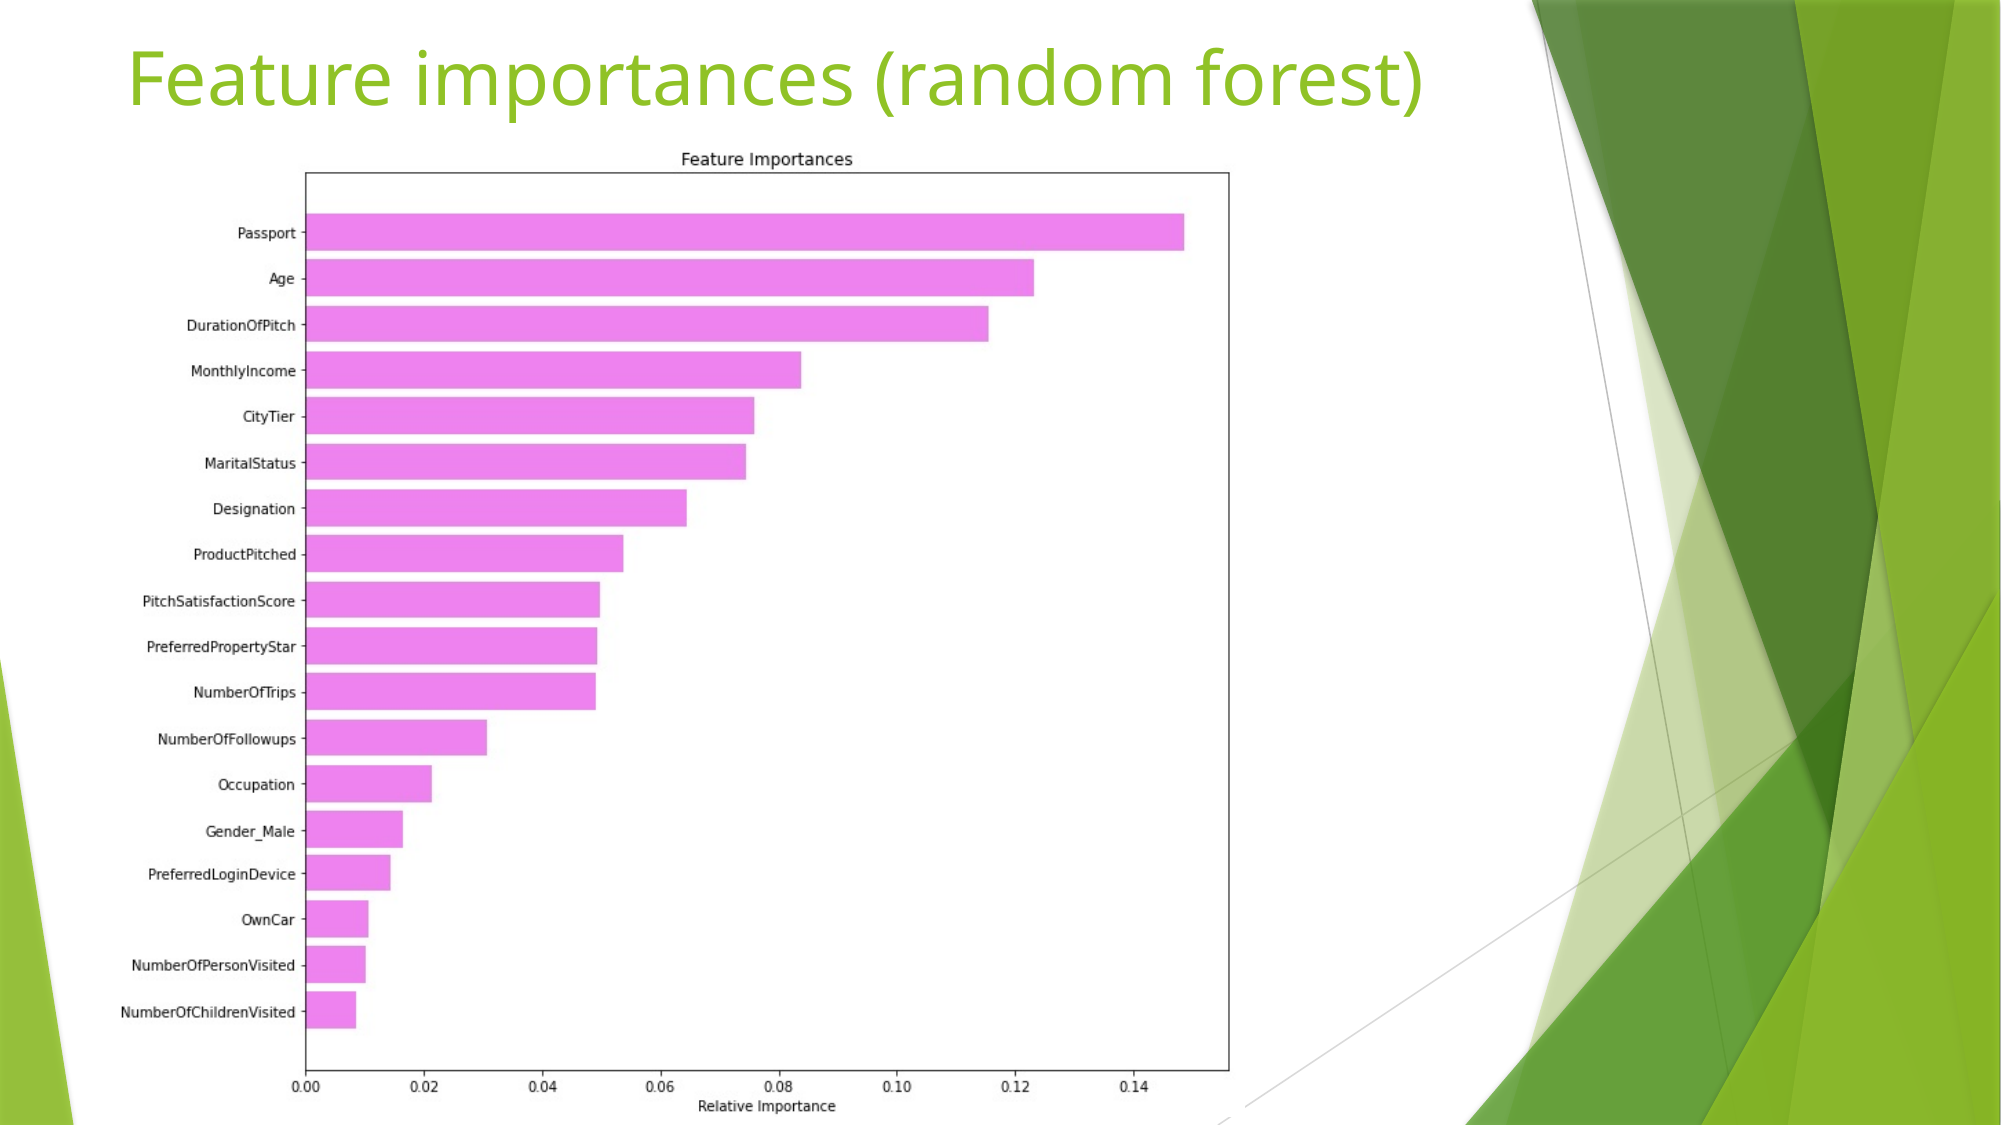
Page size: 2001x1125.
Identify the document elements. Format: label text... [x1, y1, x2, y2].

picture [110, 130, 1246, 1117]
title Feature importances (random forest) [111, 22, 1522, 240]
